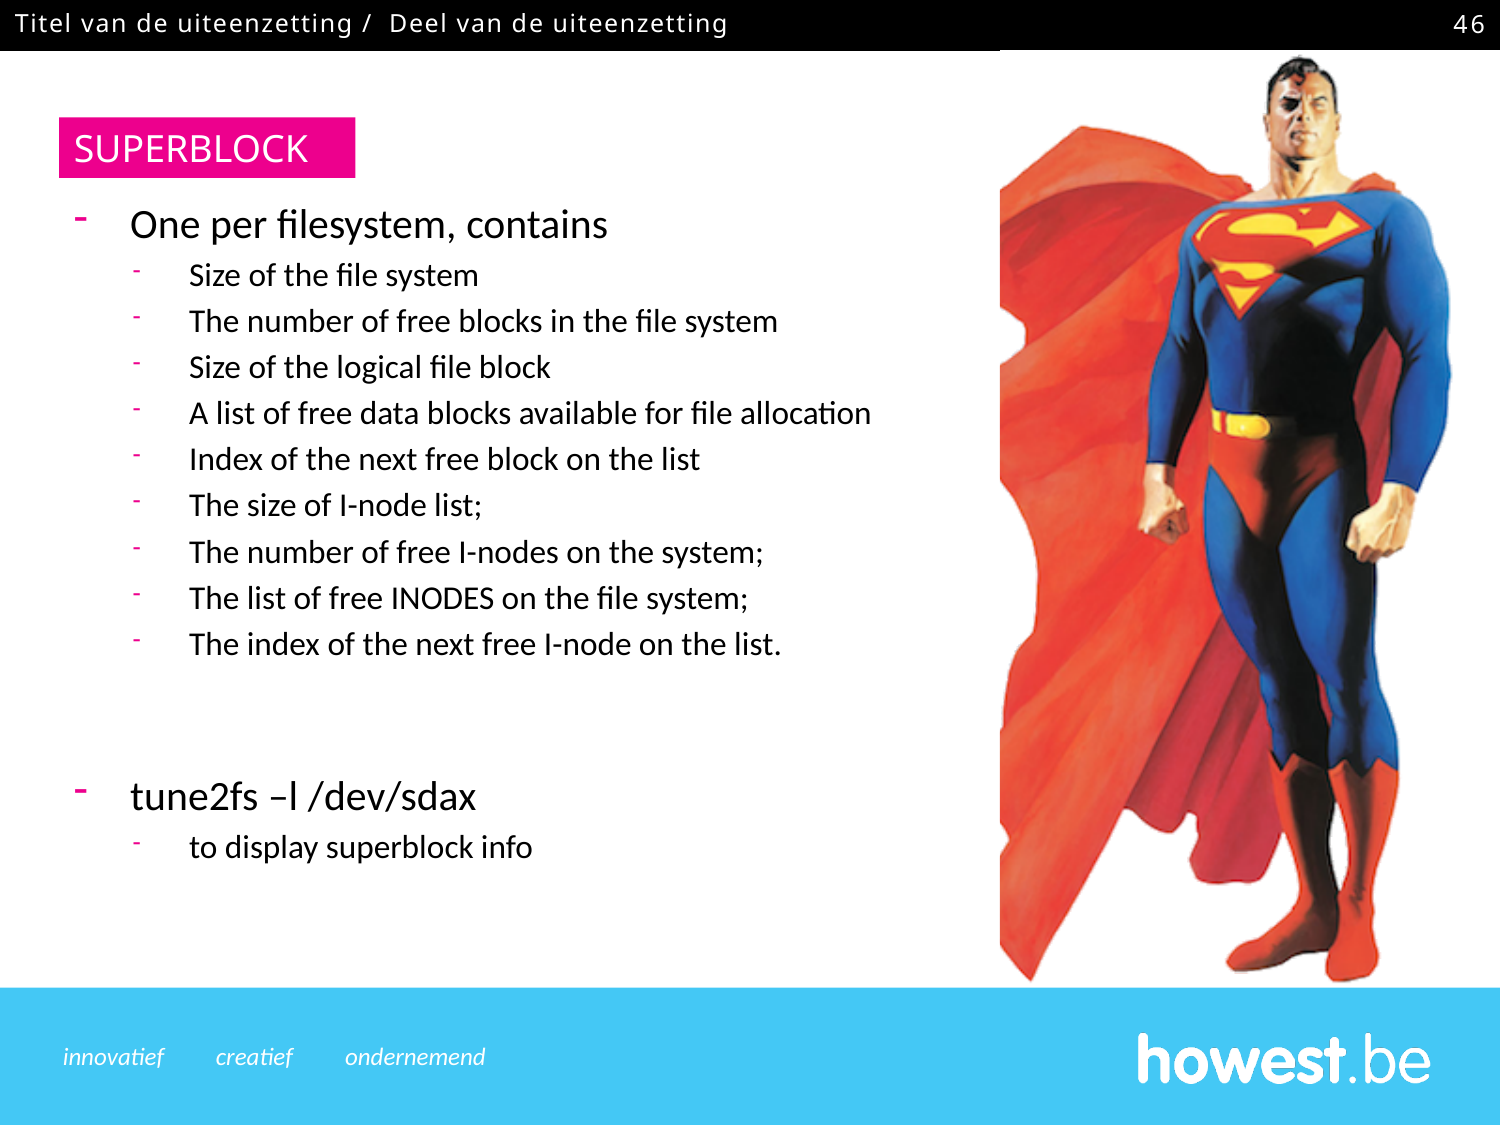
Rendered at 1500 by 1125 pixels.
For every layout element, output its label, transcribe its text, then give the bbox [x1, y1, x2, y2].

picture [1092, 1000, 1470, 1125]
list One per filesystem, contains Size of the file system The number of free blocks in the file system Size of the logical file block A list of free data blocks available for file allocation Index of the next free block on the list The size of I-node list; The number of free I-nodes on the system; The list of free INODES on the file system; The index of the next free I-node on the list. tune2fs –l /dev/sdax to display superblock info [58, 188, 973, 965]
footer Titel van de uiteenzetting / Deel van de uiteenzetting [0, 0, 1411, 51]
slide_number 46 [1411, 0, 1500, 50]
picture [999, 50, 1500, 987]
title superblock [59, 117, 356, 178]
